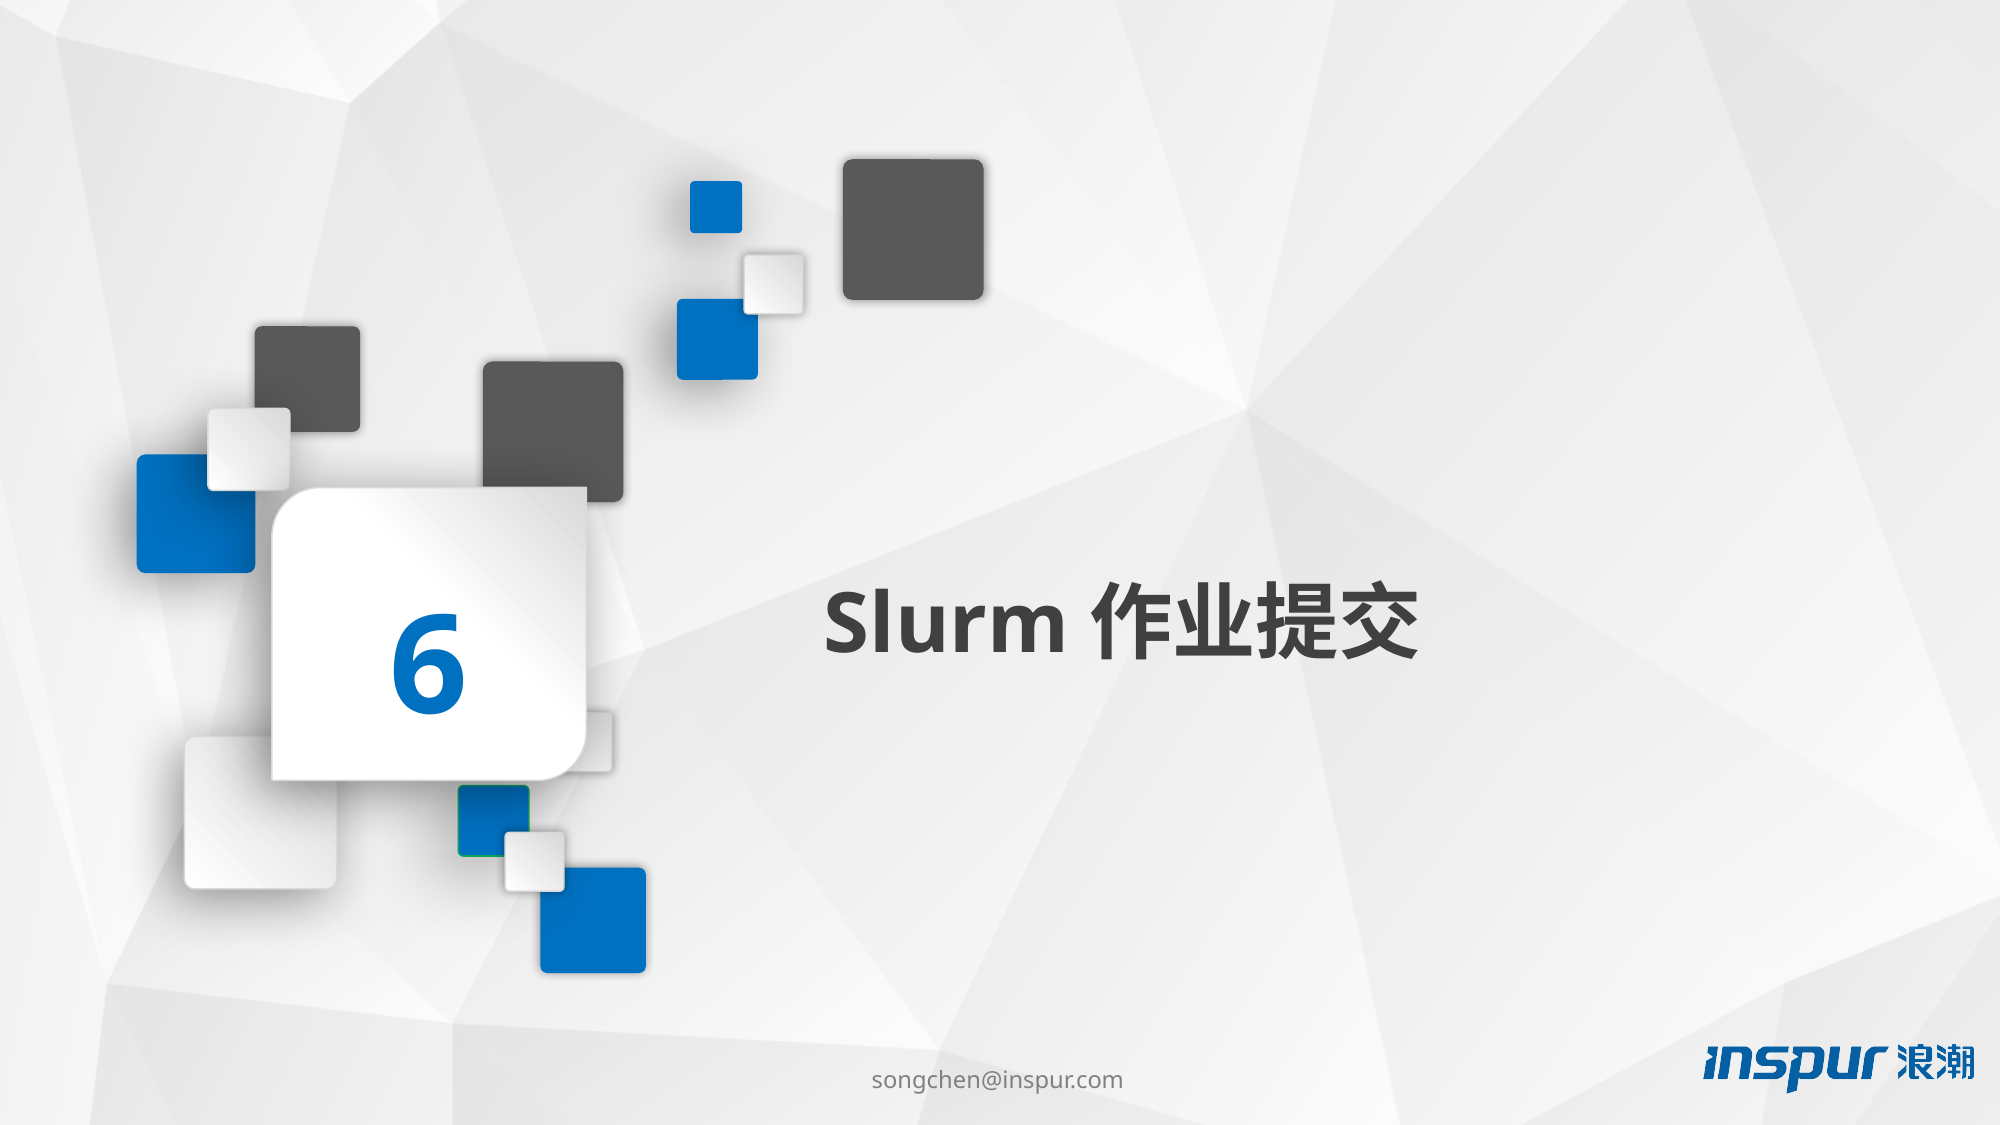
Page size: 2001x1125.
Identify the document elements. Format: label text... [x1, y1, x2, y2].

text_box [184, 736, 337, 889]
text_box [606, 749, 612, 772]
title Slurm作业提交 [802, 546, 1920, 693]
text_box 6 [271, 487, 587, 781]
text_box songchen@inspur.com [842, 1057, 1154, 1101]
picture [0, 0, 2000, 1125]
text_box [137, 326, 361, 573]
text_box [482, 158, 984, 503]
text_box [458, 785, 647, 974]
